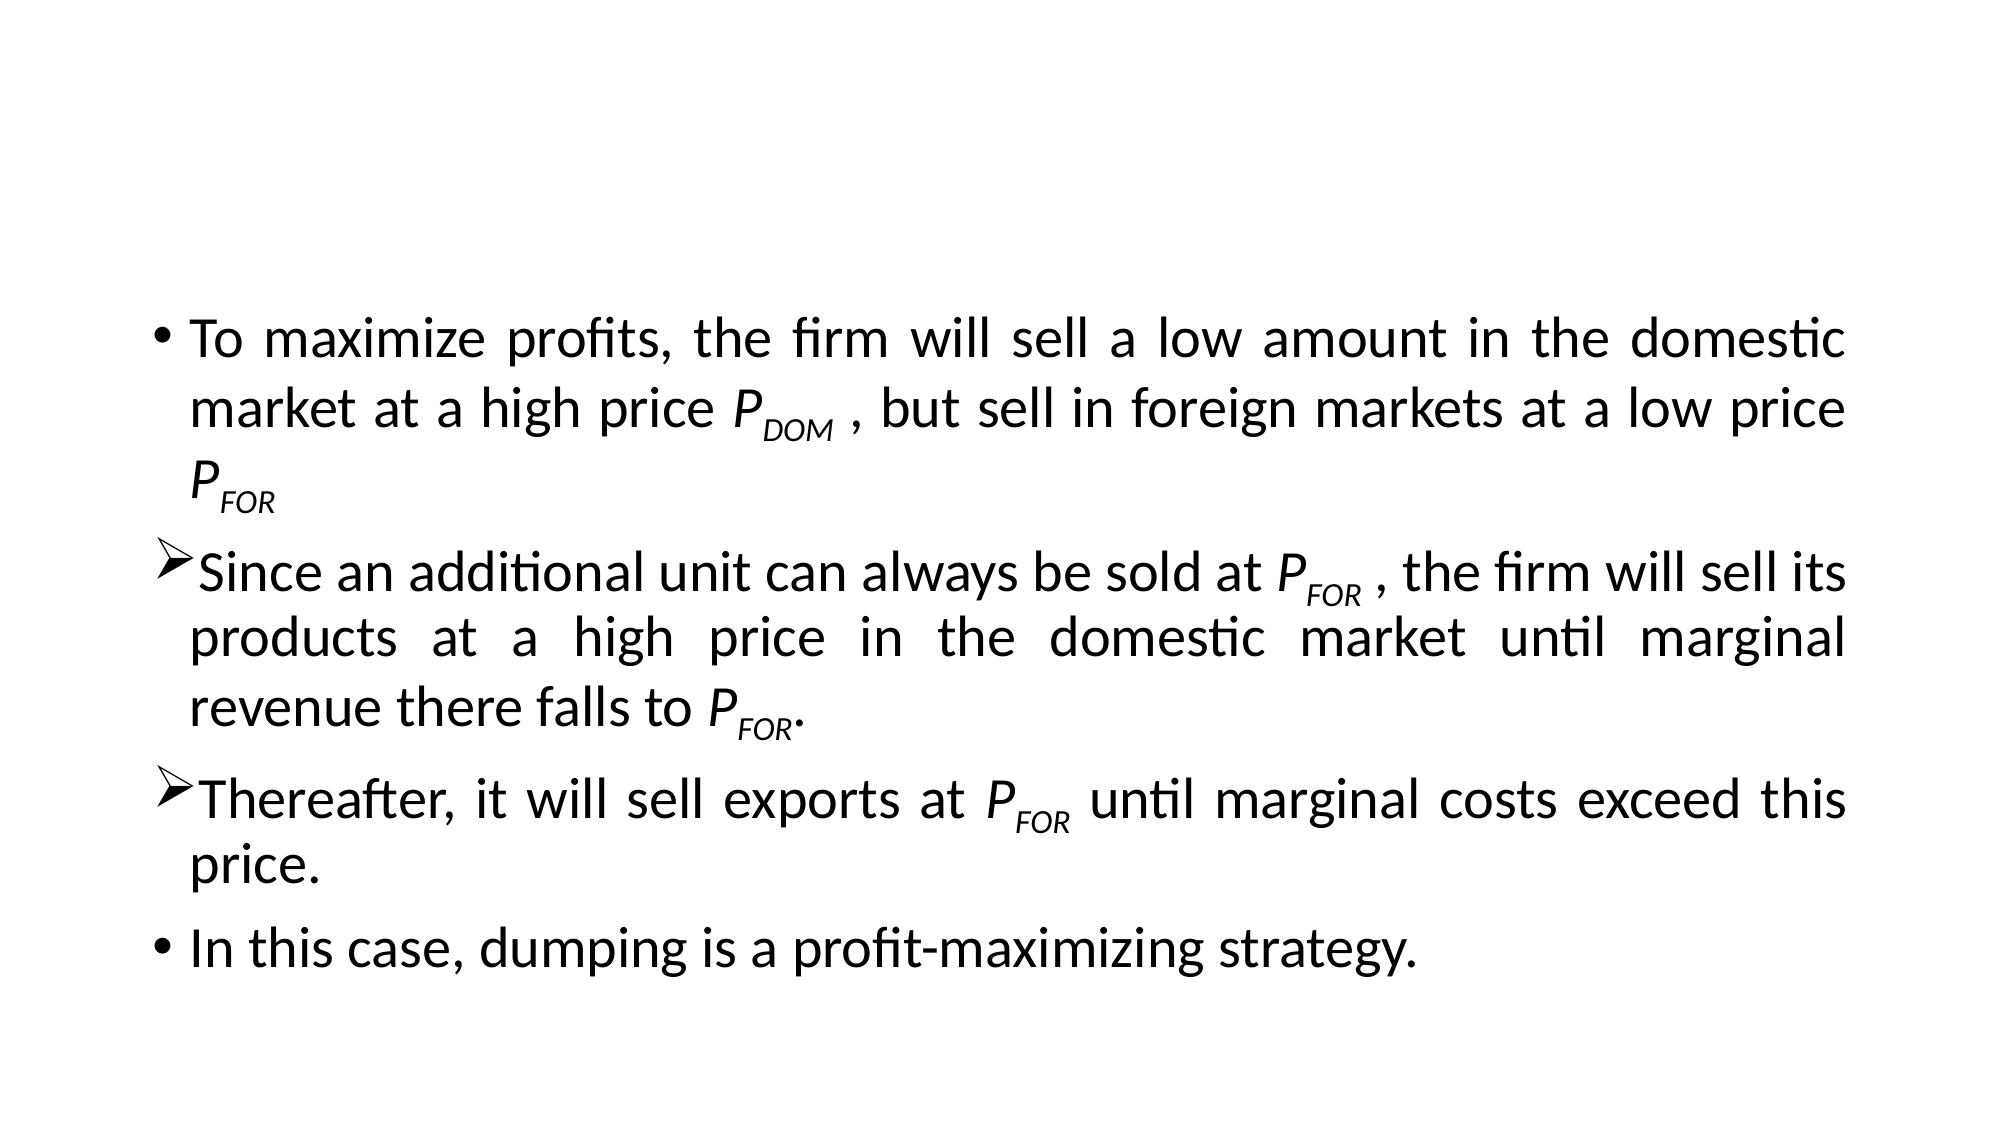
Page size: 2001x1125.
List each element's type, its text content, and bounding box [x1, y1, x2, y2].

list To maximize profits, the firm will sell a low amount in the domestic market at a high price PDOM , but sell in foreign markets at a low price PFOR Since an additional unit can always be sold at PFOR , the firm will sell its products at a high price in the domestic market until marginal revenue there falls to PFOR. Thereafter, it will sell exports at PFOR until marginal costs exceed this price. In this case, dumping is a profit-maximizing strategy. [137, 299, 1863, 1014]
